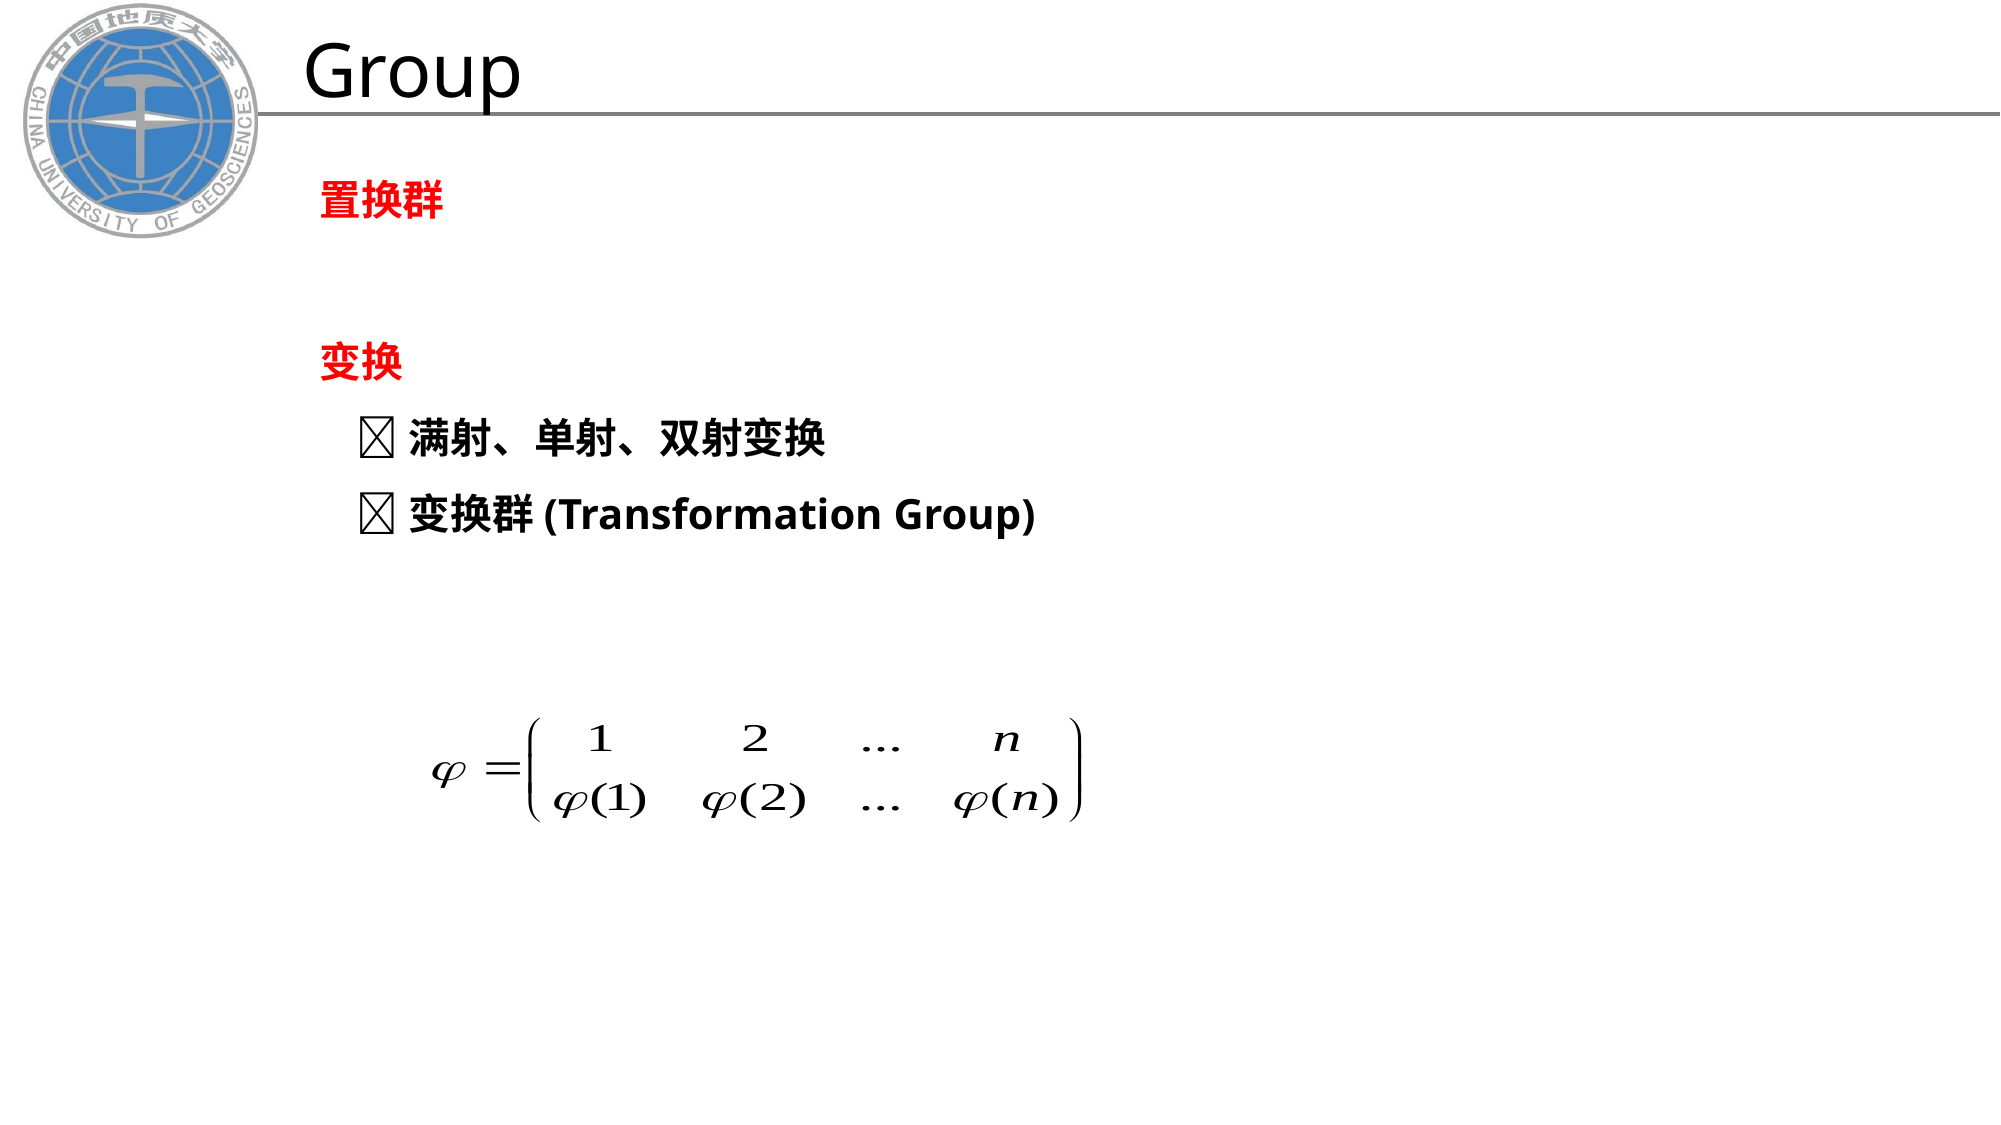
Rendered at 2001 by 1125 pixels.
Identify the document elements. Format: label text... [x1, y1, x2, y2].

picture [21, 3, 258, 239]
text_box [423, 710, 1097, 830]
text_box Group [287, 15, 1233, 210]
text_box 置换群 变换 满射、单射、双射变换 变换群(Transformation Group) [304, 160, 1625, 1106]
